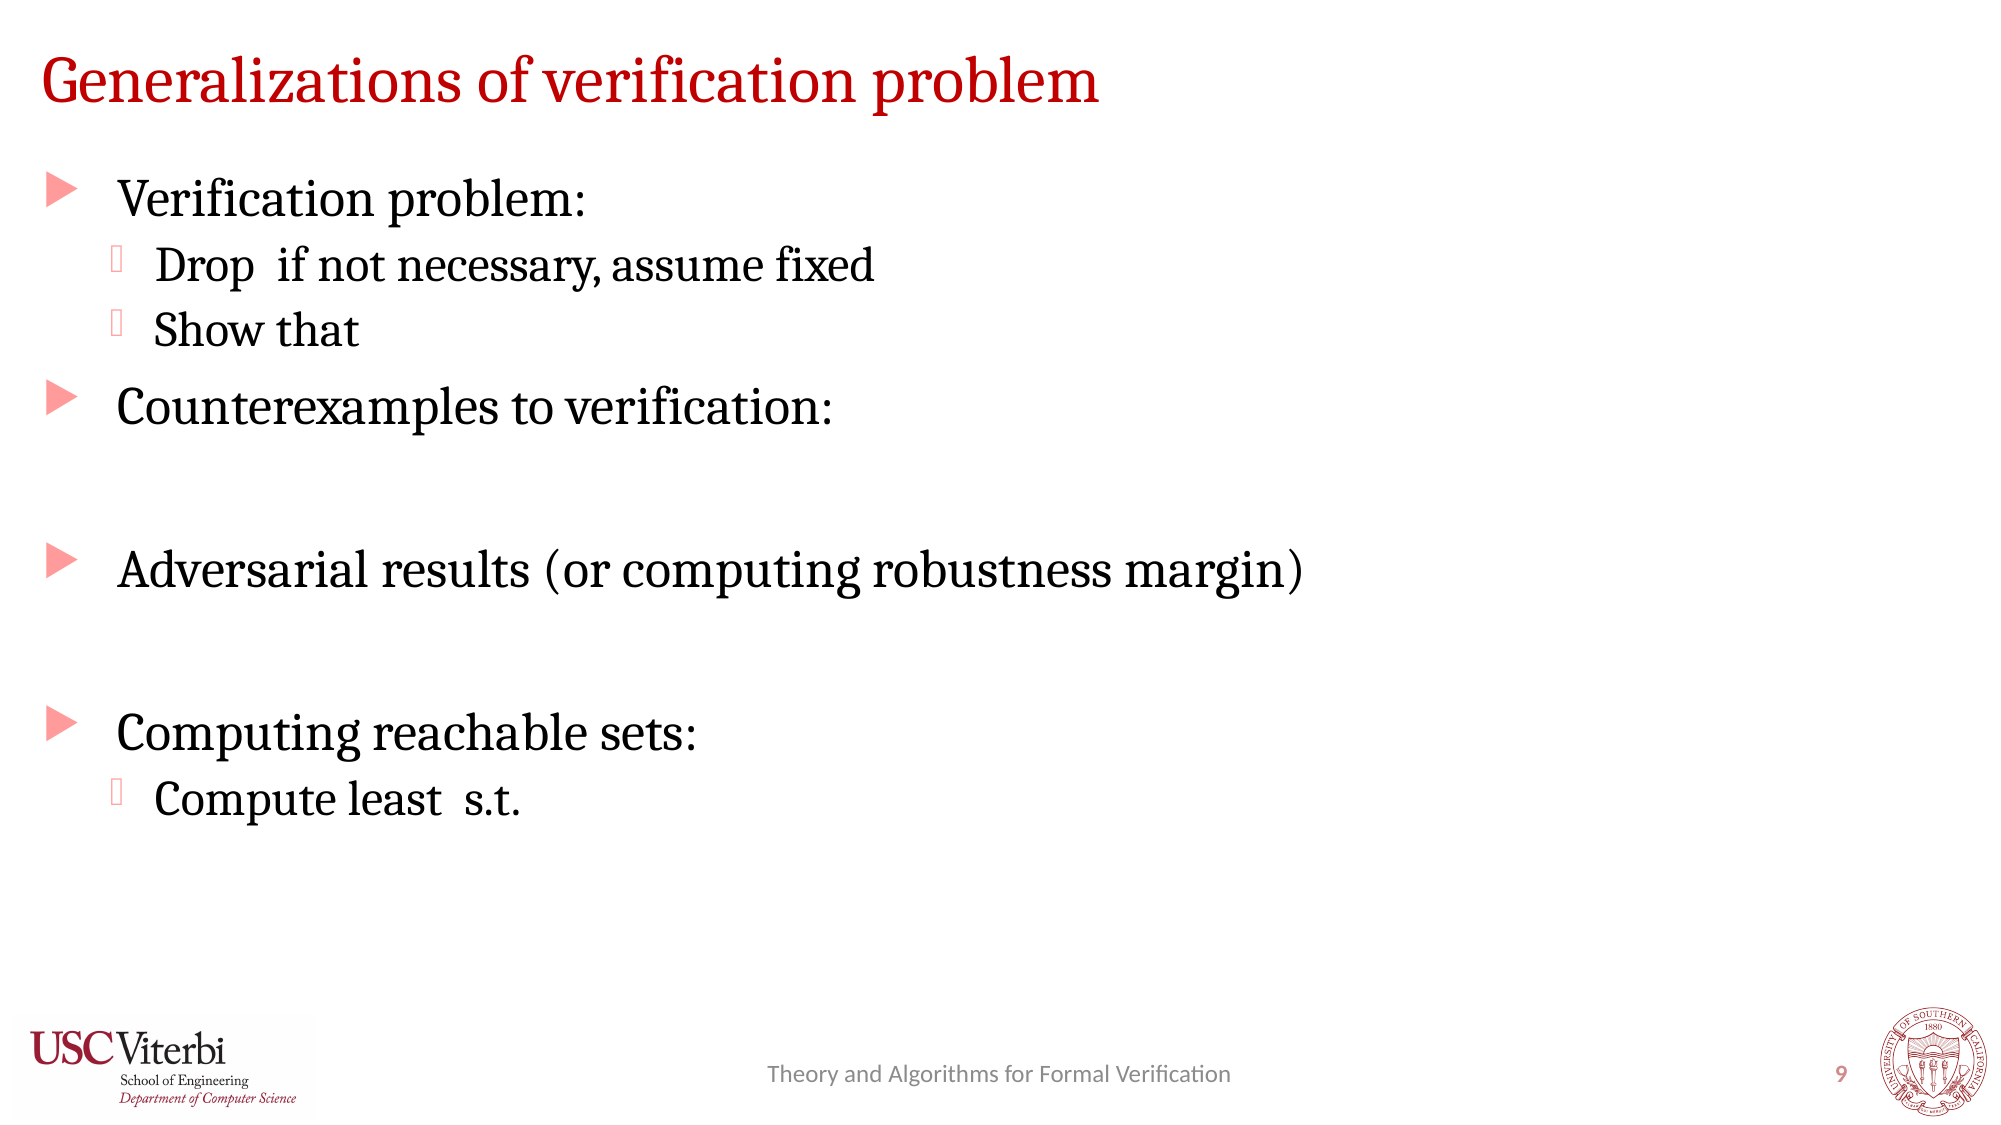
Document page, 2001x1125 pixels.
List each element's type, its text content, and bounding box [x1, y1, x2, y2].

title Generalizations of verification problem [27, 12, 1947, 150]
picture [12, 1014, 316, 1119]
footer Theory and Algorithms for Formal Verification [662, 1042, 1338, 1103]
slide_number 9 [1684, 1042, 1863, 1103]
picture [1879, 1002, 1988, 1119]
